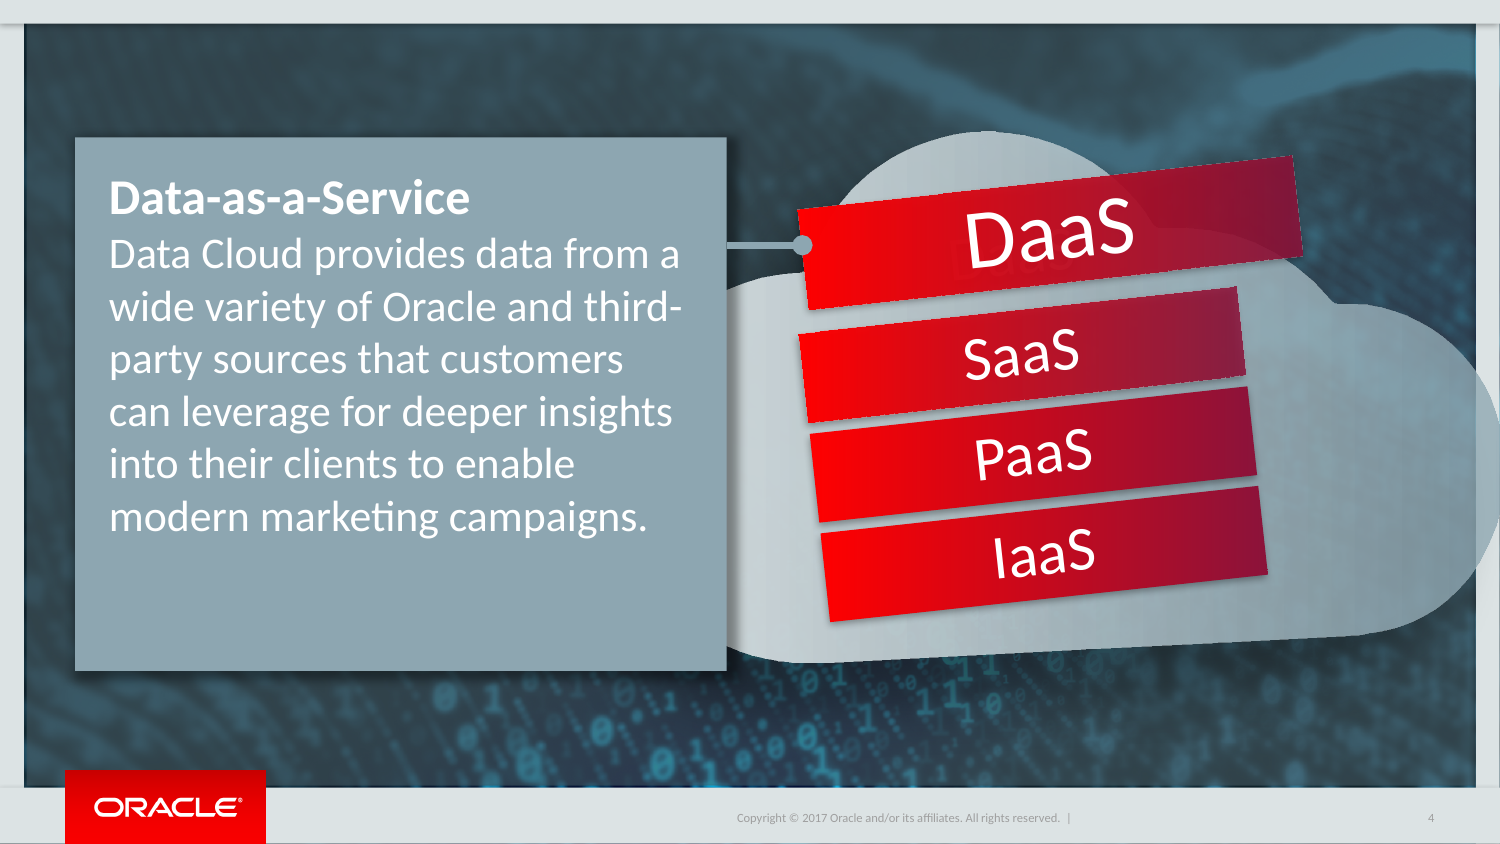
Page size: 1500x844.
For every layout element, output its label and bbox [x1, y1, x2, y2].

text_box [806, 208, 813, 600]
picture [65, 770, 266, 844]
text_box [818, 181, 1317, 623]
picture [97, 355, 585, 426]
text_box [0, 0, 1500, 844]
